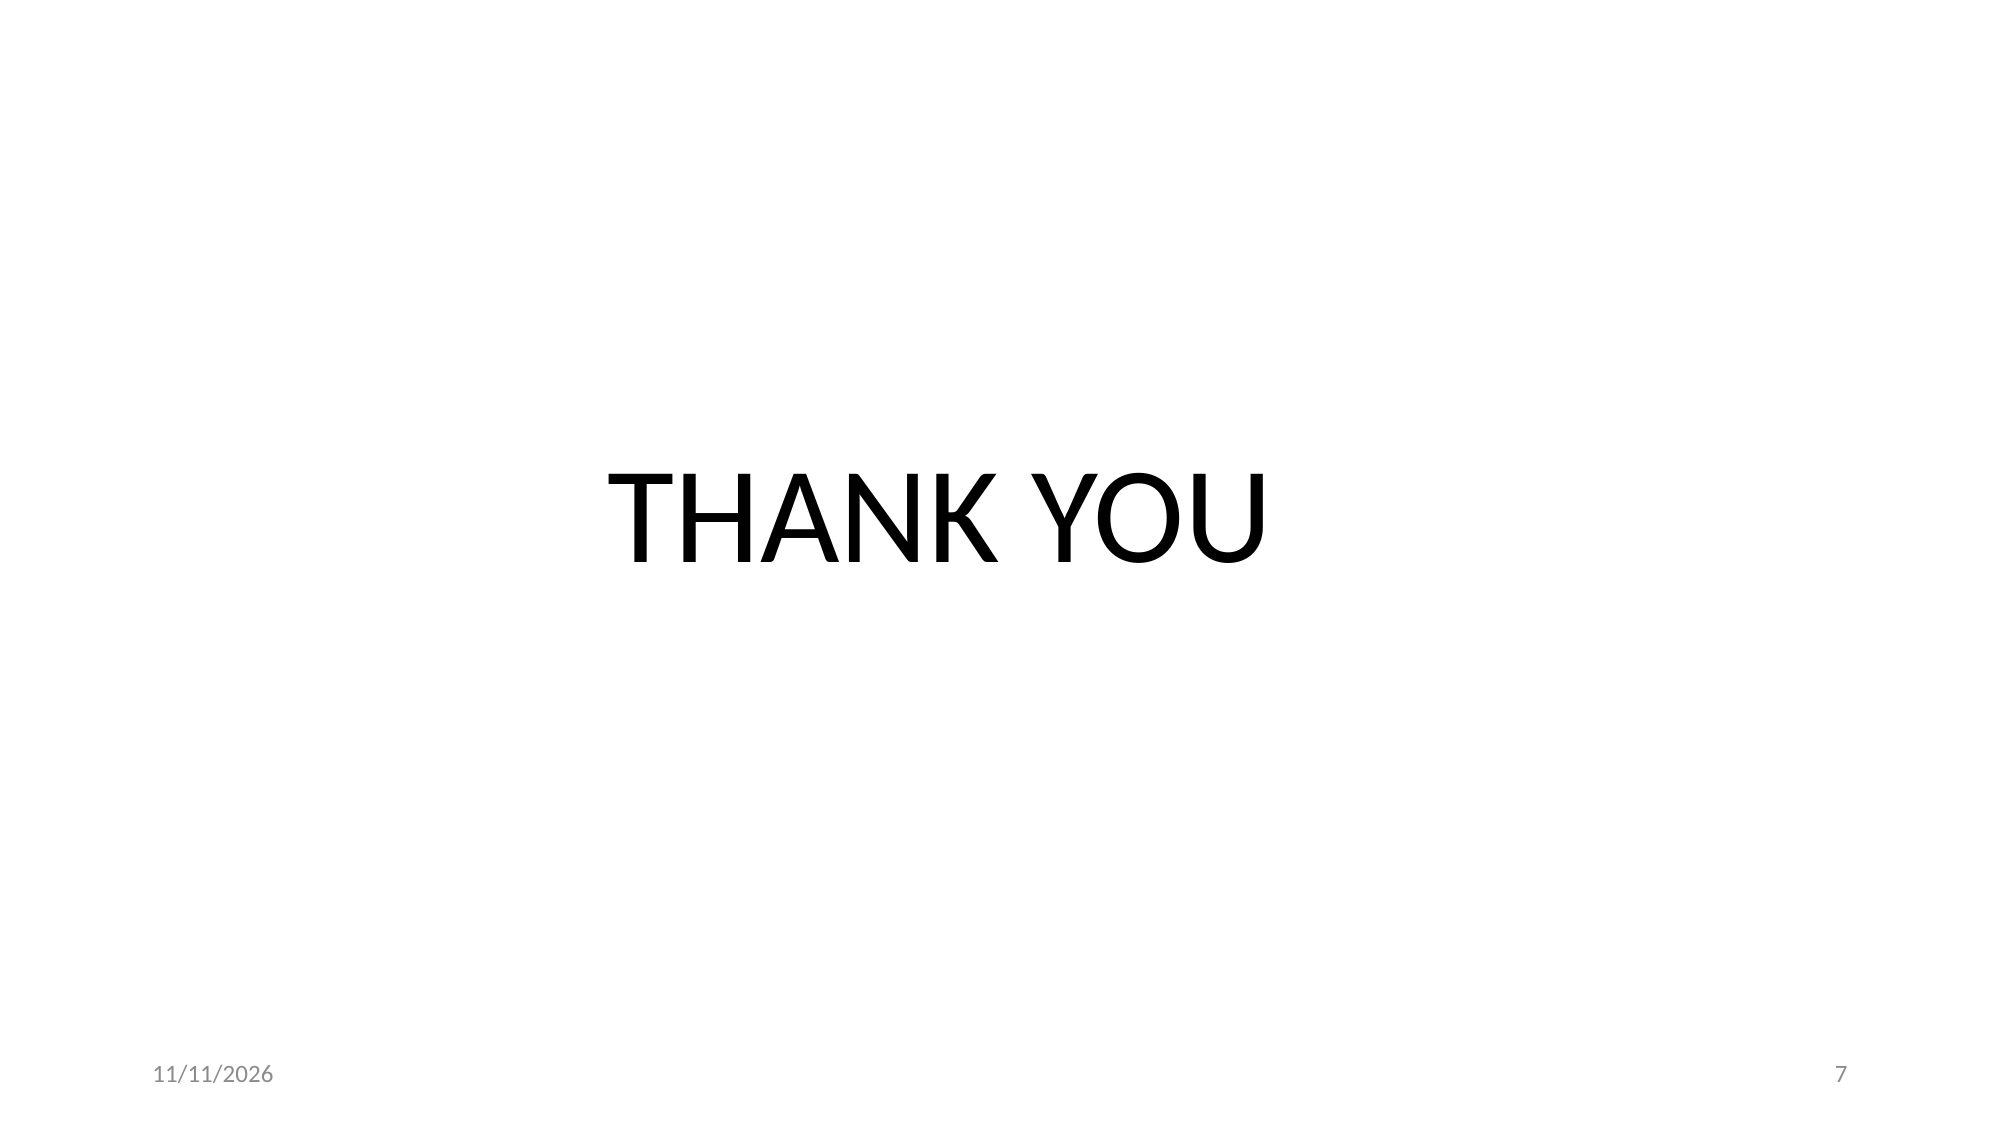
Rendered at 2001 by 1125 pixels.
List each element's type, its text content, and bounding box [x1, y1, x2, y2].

slide_number 7 [1412, 1042, 1863, 1103]
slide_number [137, 1042, 588, 1103]
text_box THANK YOU [593, 417, 1722, 597]
